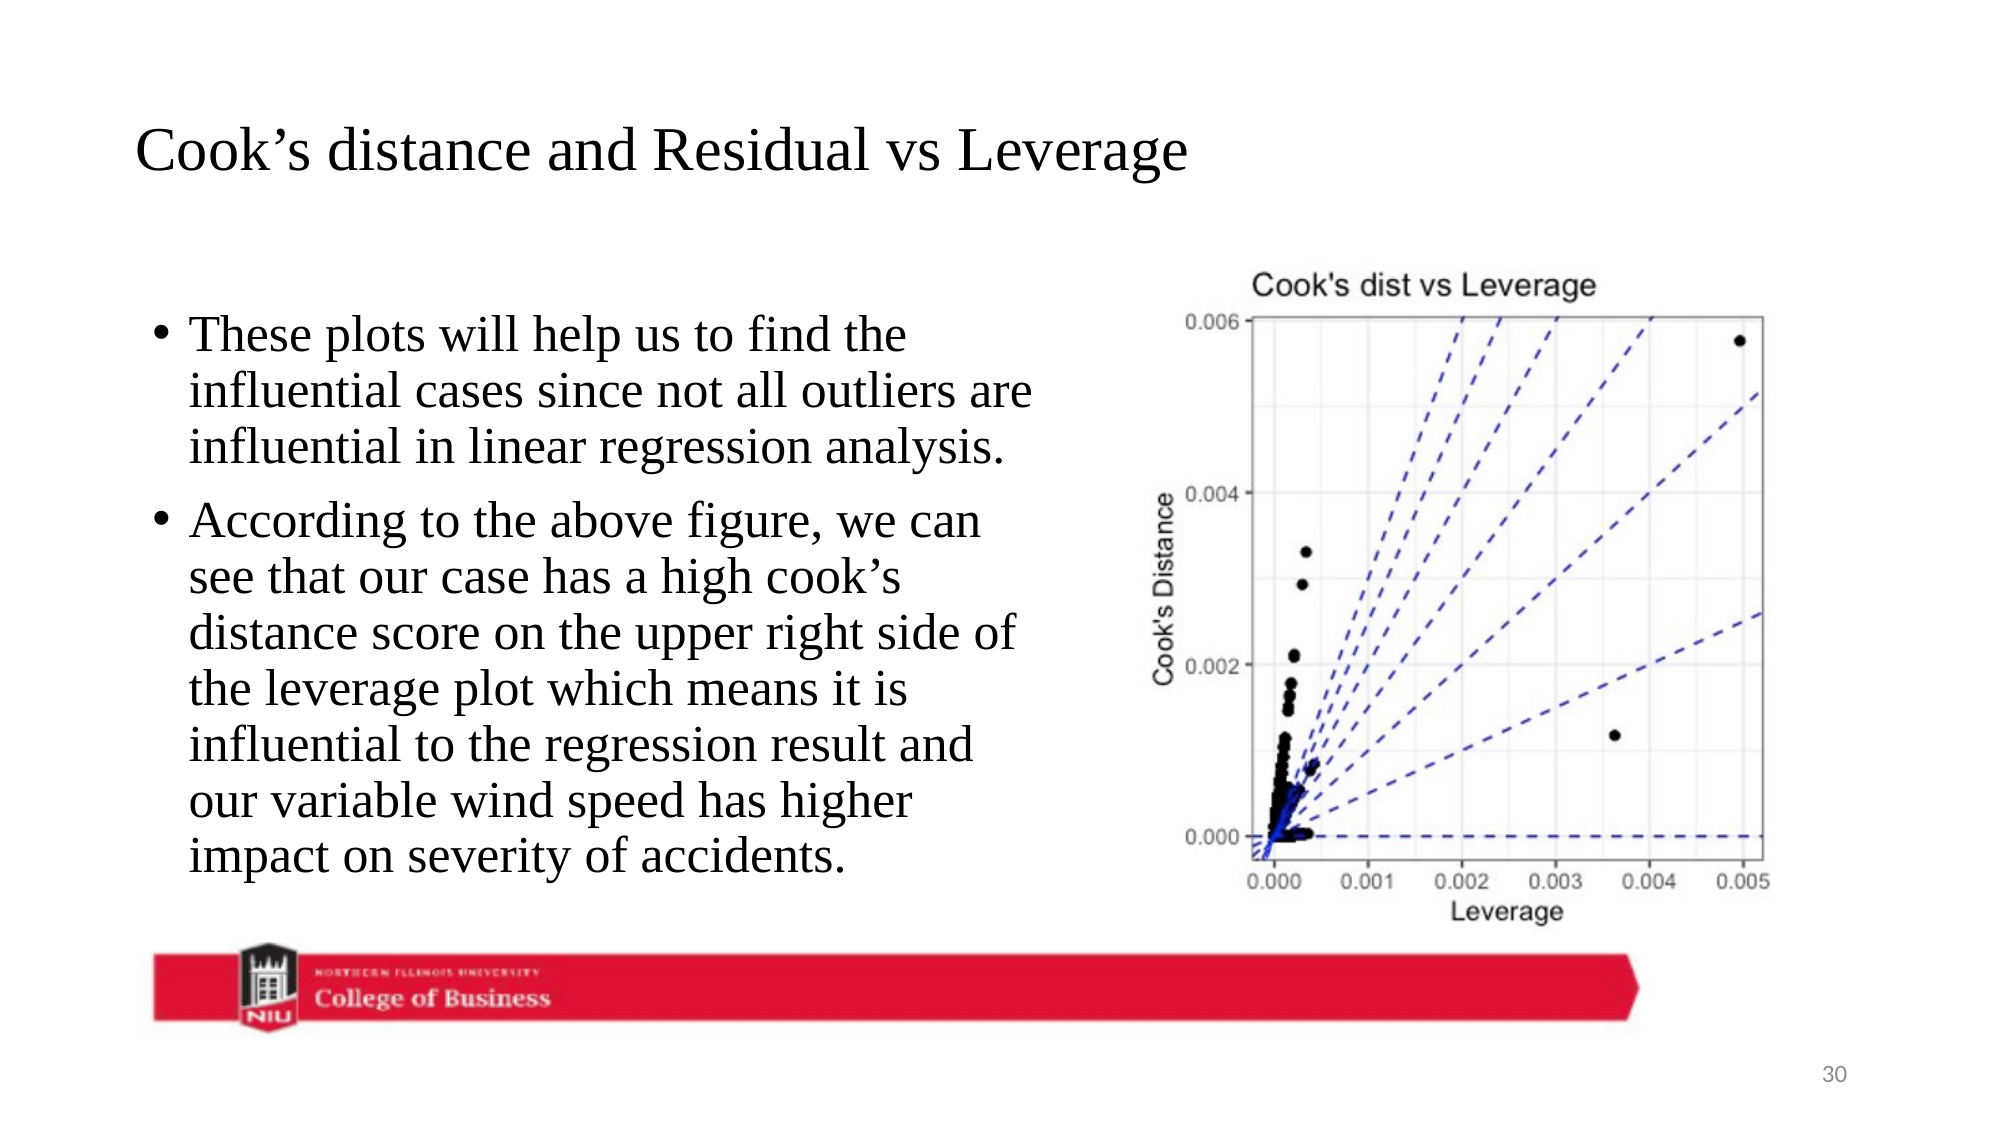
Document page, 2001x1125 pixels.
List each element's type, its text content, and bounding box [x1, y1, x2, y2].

slide_number 30 [1412, 1042, 1863, 1103]
picture [137, 942, 1666, 1043]
title ​lot​Cook’s distance and Residual vs Leverage ​ [51, 41, 1777, 260]
list These plots will help us to find the influential cases since not all outliers are influential in linear regression analysis.​ According to the above figure, we can see that our case has a high cook’s distance score on the upper right side of the leverage plot which means it is influential to the regression result and our variable wind speed has higher impact on severity of accidents.​ [137, 299, 1057, 935]
picture [1140, 259, 1777, 939]
